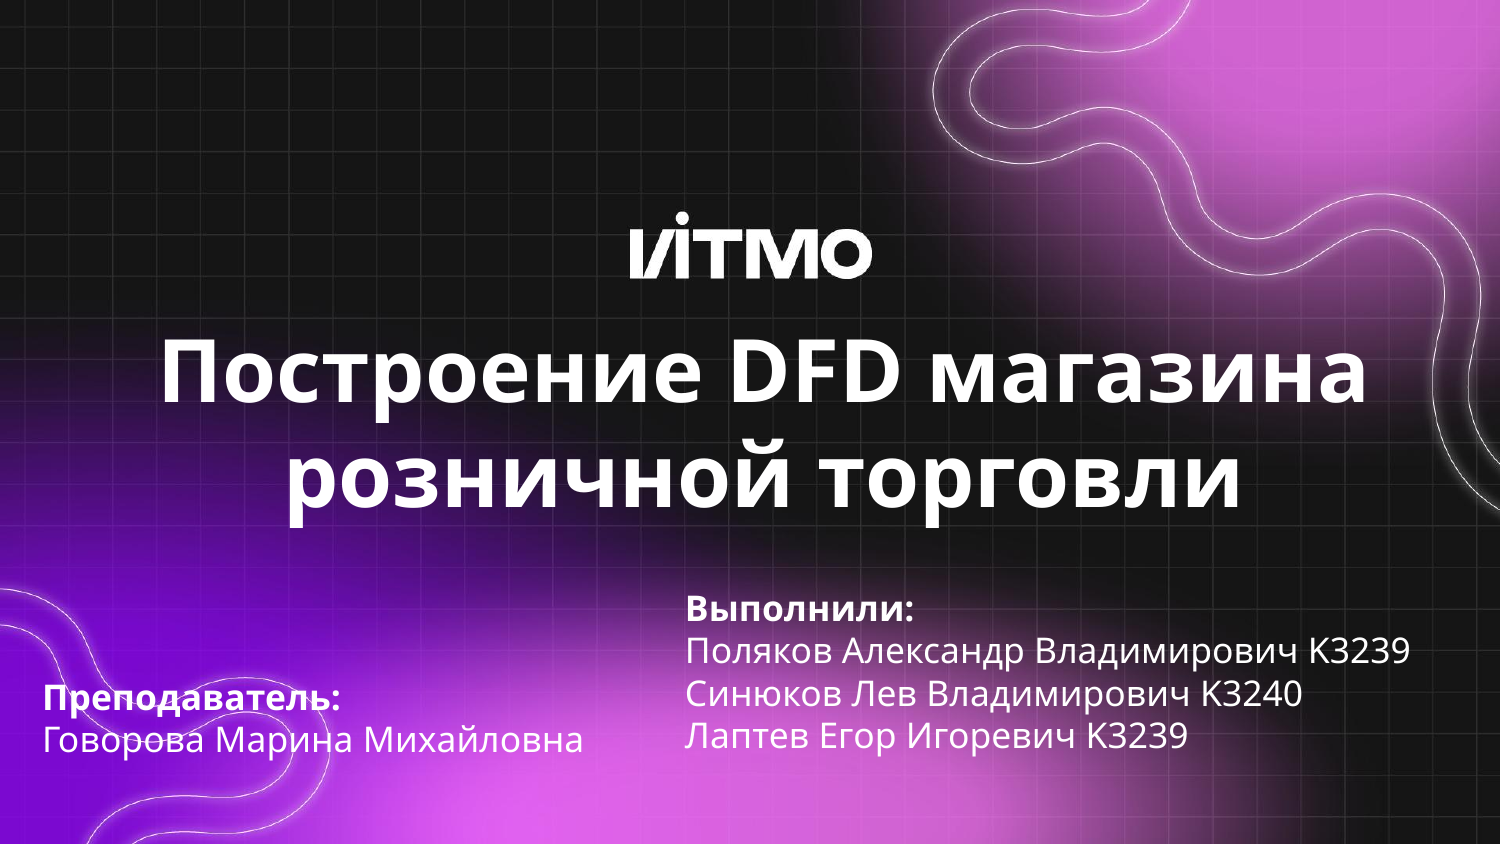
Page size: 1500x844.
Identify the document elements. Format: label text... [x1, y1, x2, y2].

picture [0, 0, 1500, 844]
text_box Преподаватель: Говорова Марина Михайловна [27, 659, 707, 815]
text_box Выполнили: Поляков Александр Владимирович K3239 Синюков Лев Владимирович K3240 Лаптев Егор Игоревич K3239 [669, 590, 1462, 752]
title Построение DFD магазина розничной торговли [66, 361, 1462, 478]
